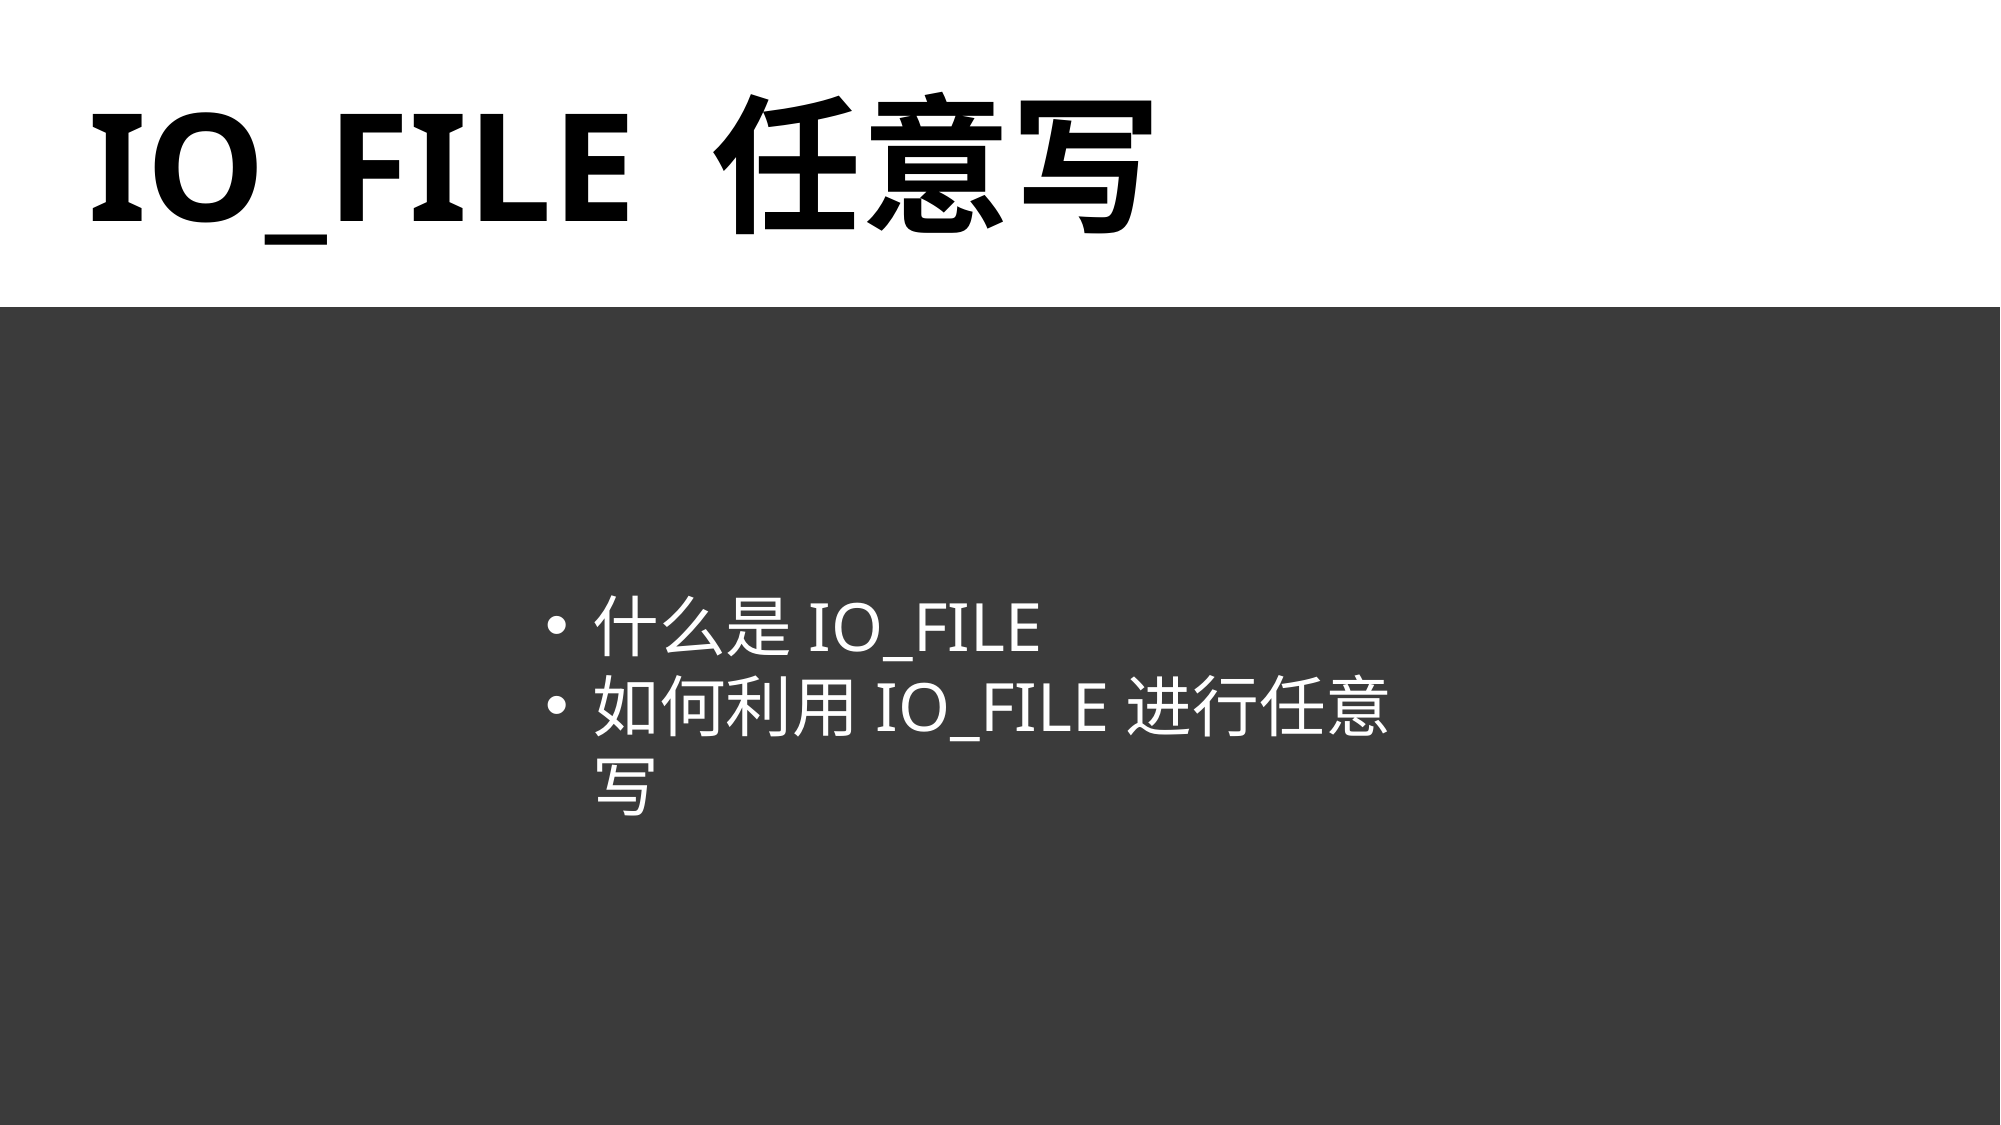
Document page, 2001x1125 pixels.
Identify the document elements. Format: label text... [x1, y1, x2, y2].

text_box 什么是IO_FILE 如何利用IO_FILE进行任意写 [530, 576, 1470, 912]
text_box [0, 307, 2000, 1125]
text_box IO_FILE 任意写 [73, 63, 1177, 259]
